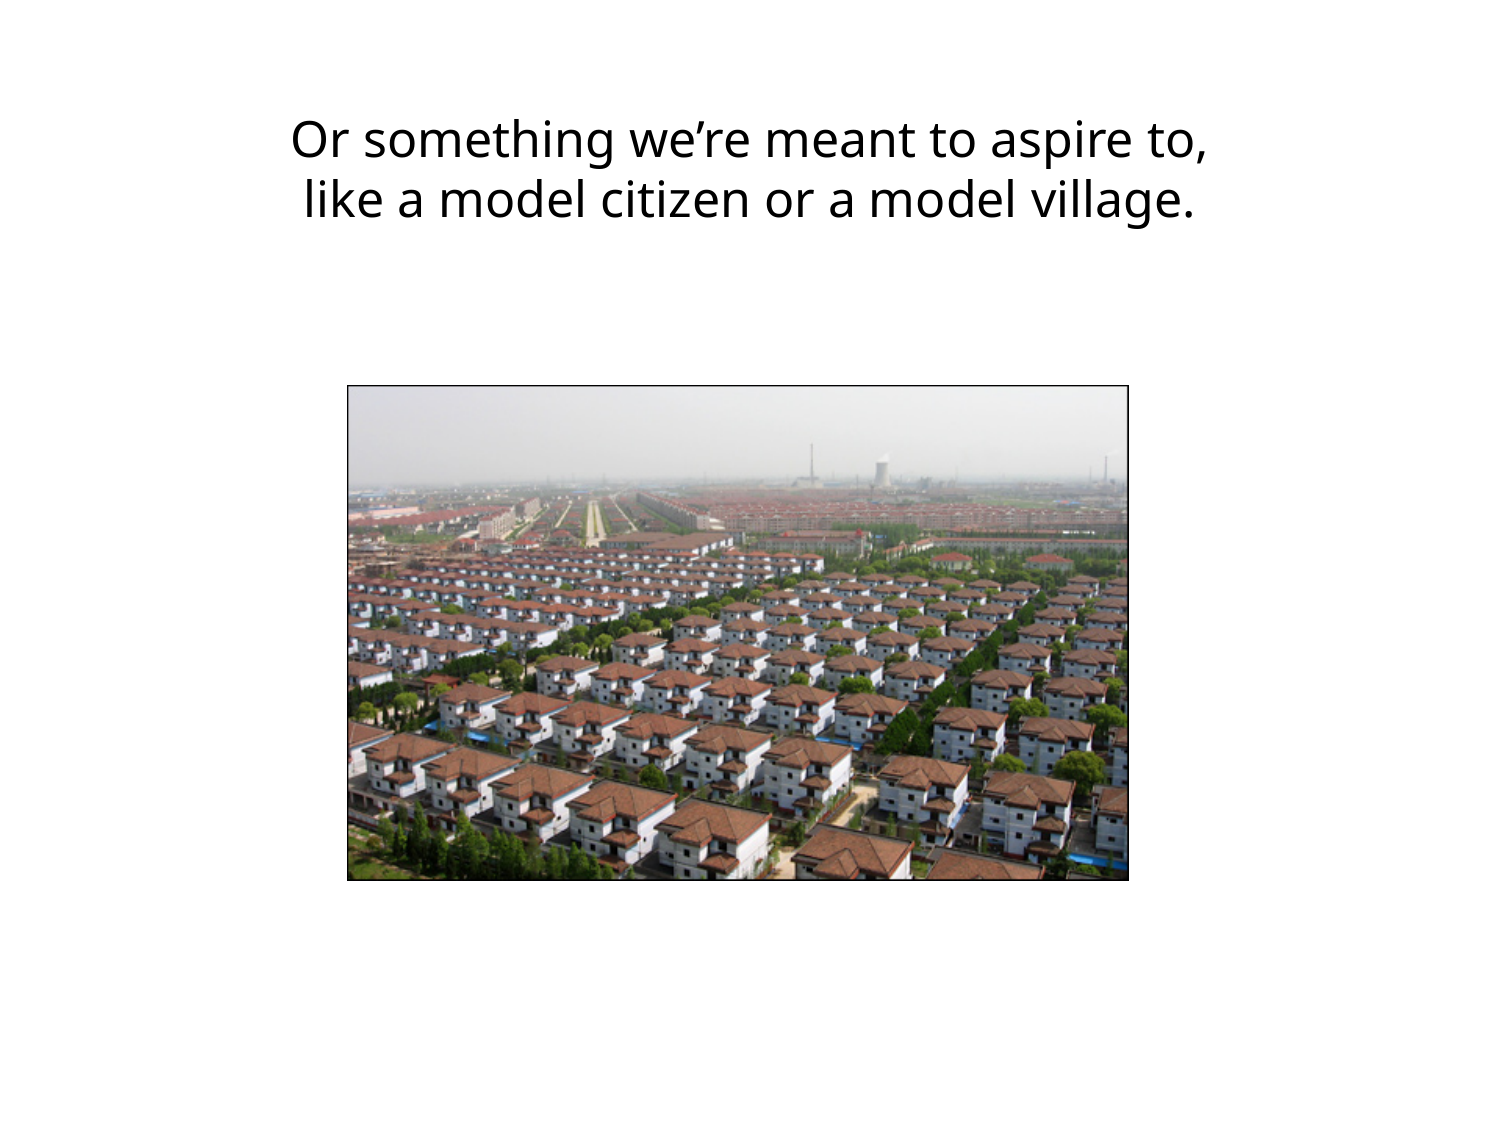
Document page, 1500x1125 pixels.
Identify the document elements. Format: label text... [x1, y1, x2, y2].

picture [347, 385, 1129, 881]
text_box Or something we’re meant to aspire to, like a model citizen or a model village. [58, 100, 1442, 236]
